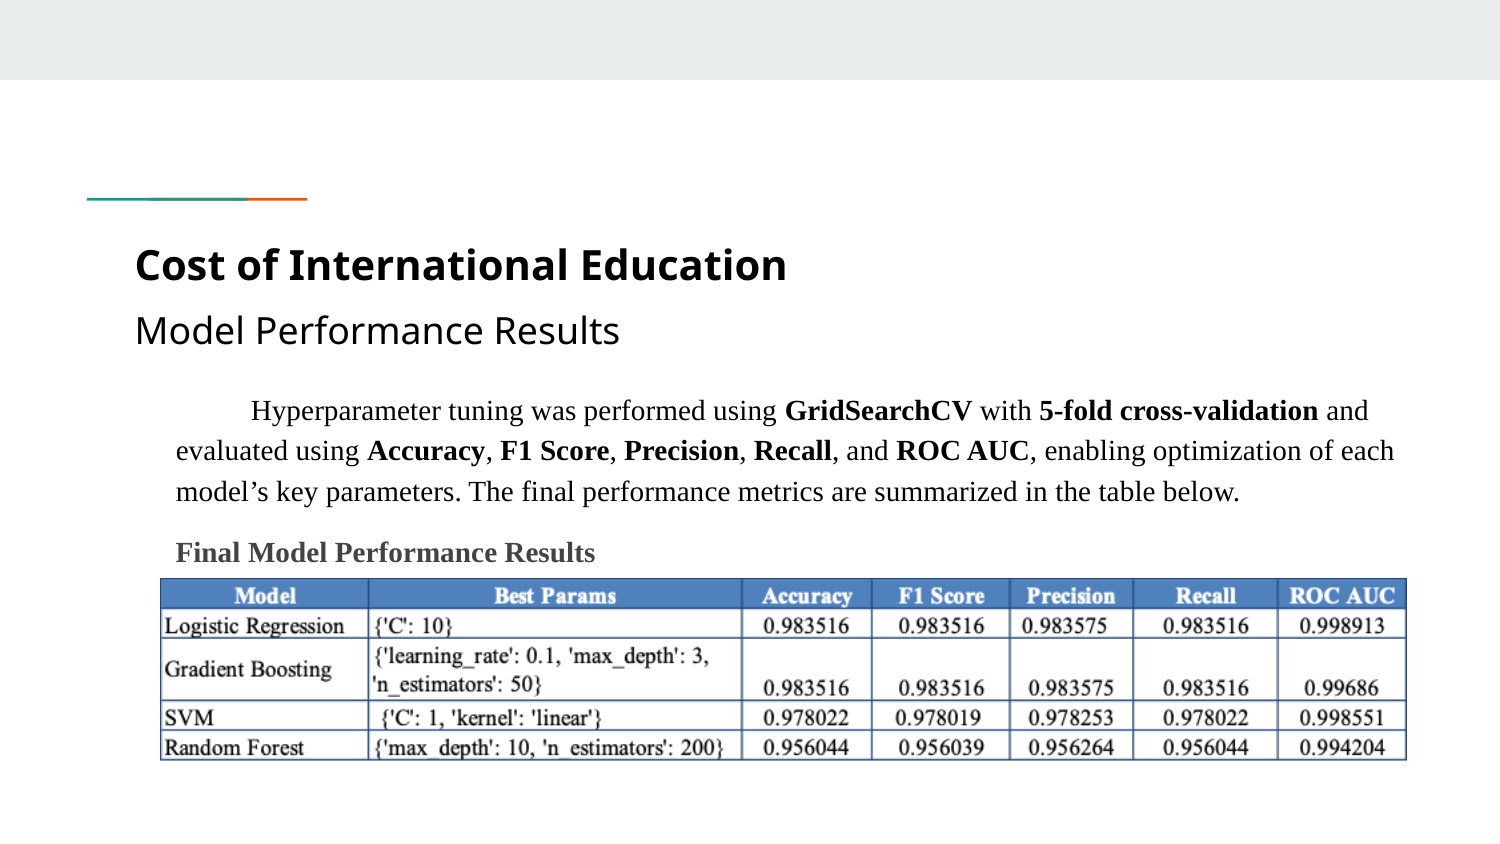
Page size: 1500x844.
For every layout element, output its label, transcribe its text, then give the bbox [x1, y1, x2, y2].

picture [160, 578, 1407, 762]
text_box Model Performance Results [119, 292, 877, 341]
title Cost of International Education [119, 216, 1381, 305]
text_box Final Model Performance Results [160, 513, 658, 578]
list Hyperparameter tuning was performed using GridSearchCV with 5-fold cross-validation and evaluated using Accuracy, F1 Score, Precision, Recall, and ROC AUC, enabling optimization of each model’s key parameters. The final performance metrics are summarized in the table below. [160, 370, 1422, 742]
